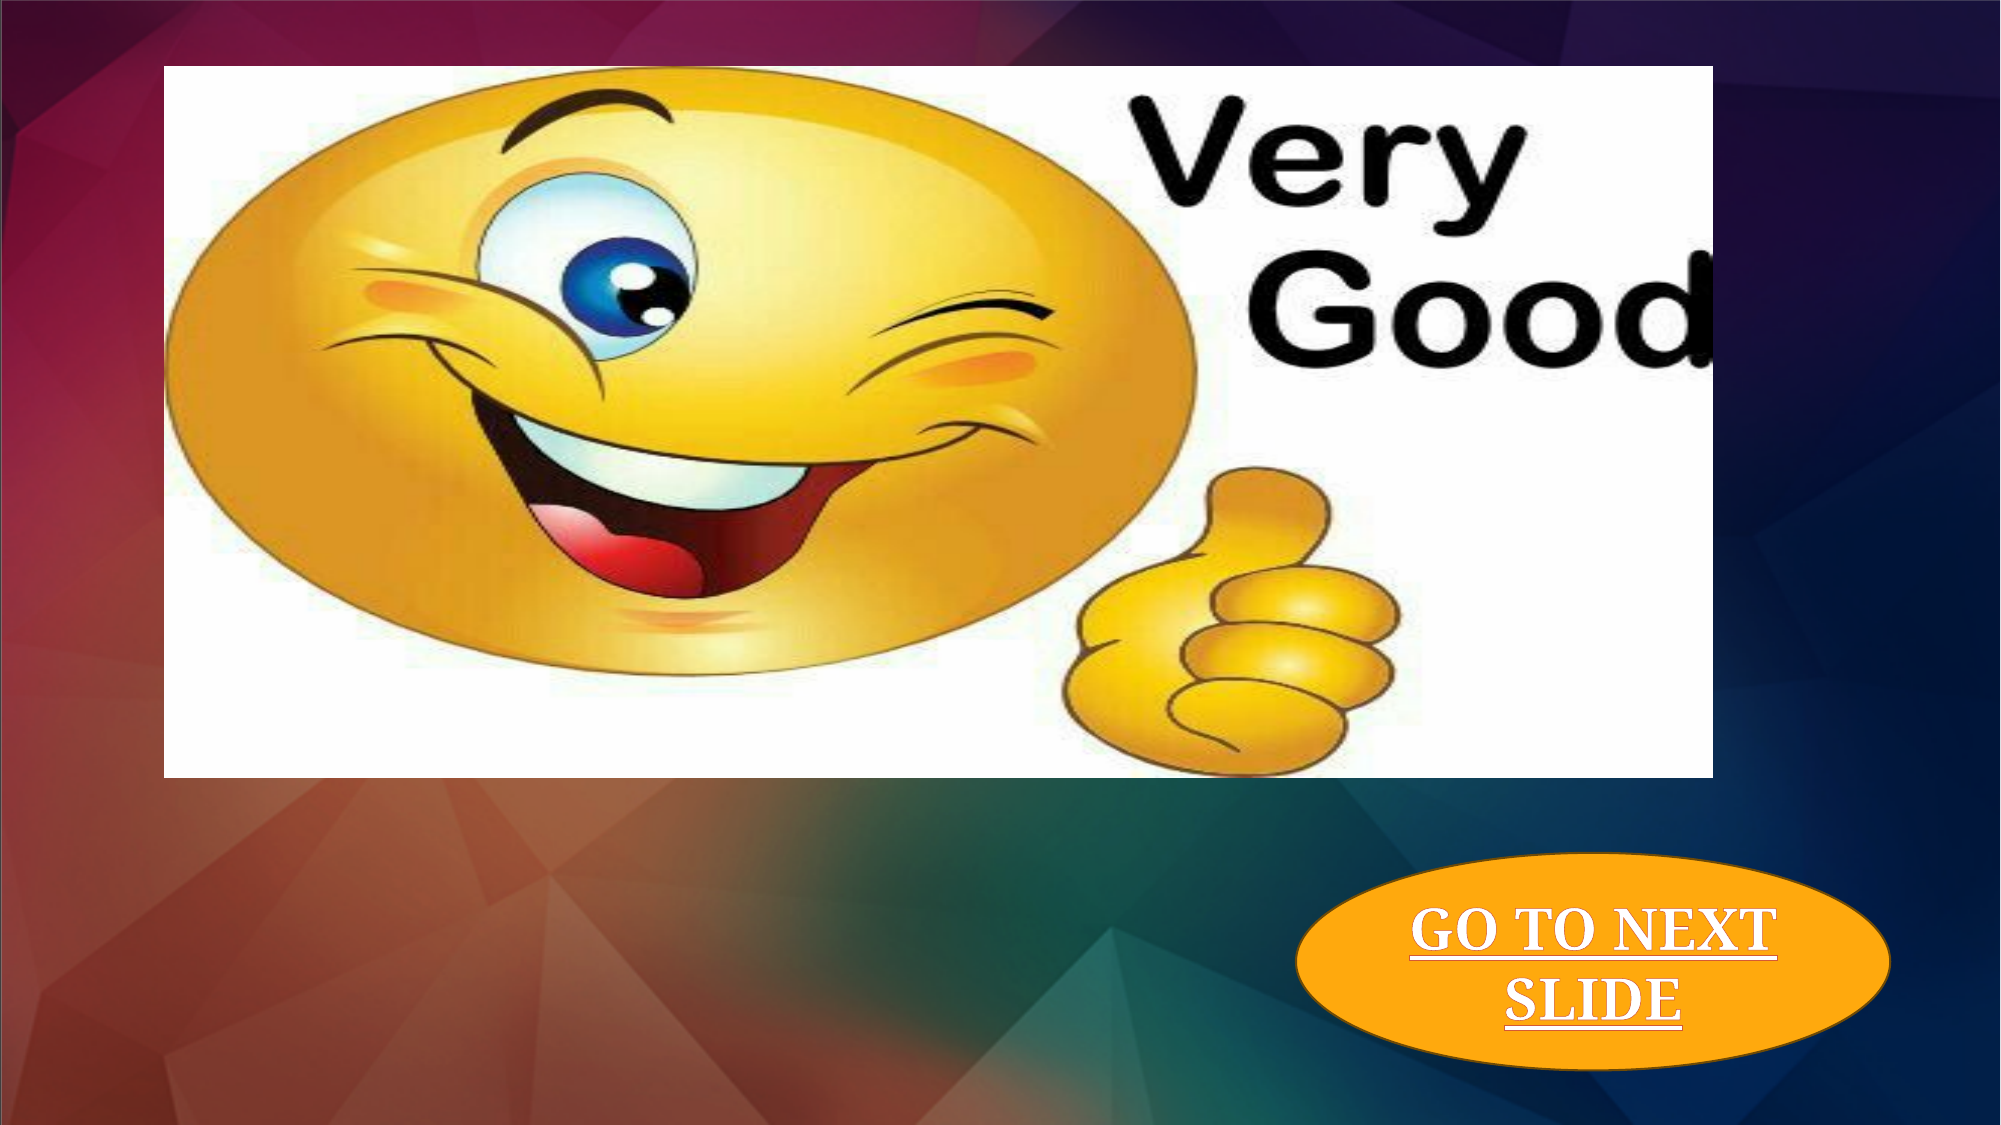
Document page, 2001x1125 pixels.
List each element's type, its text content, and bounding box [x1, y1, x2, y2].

picture [3, 1, 2001, 1125]
text_box GO TO NEXT SLIDE [1294, 851, 1892, 1072]
